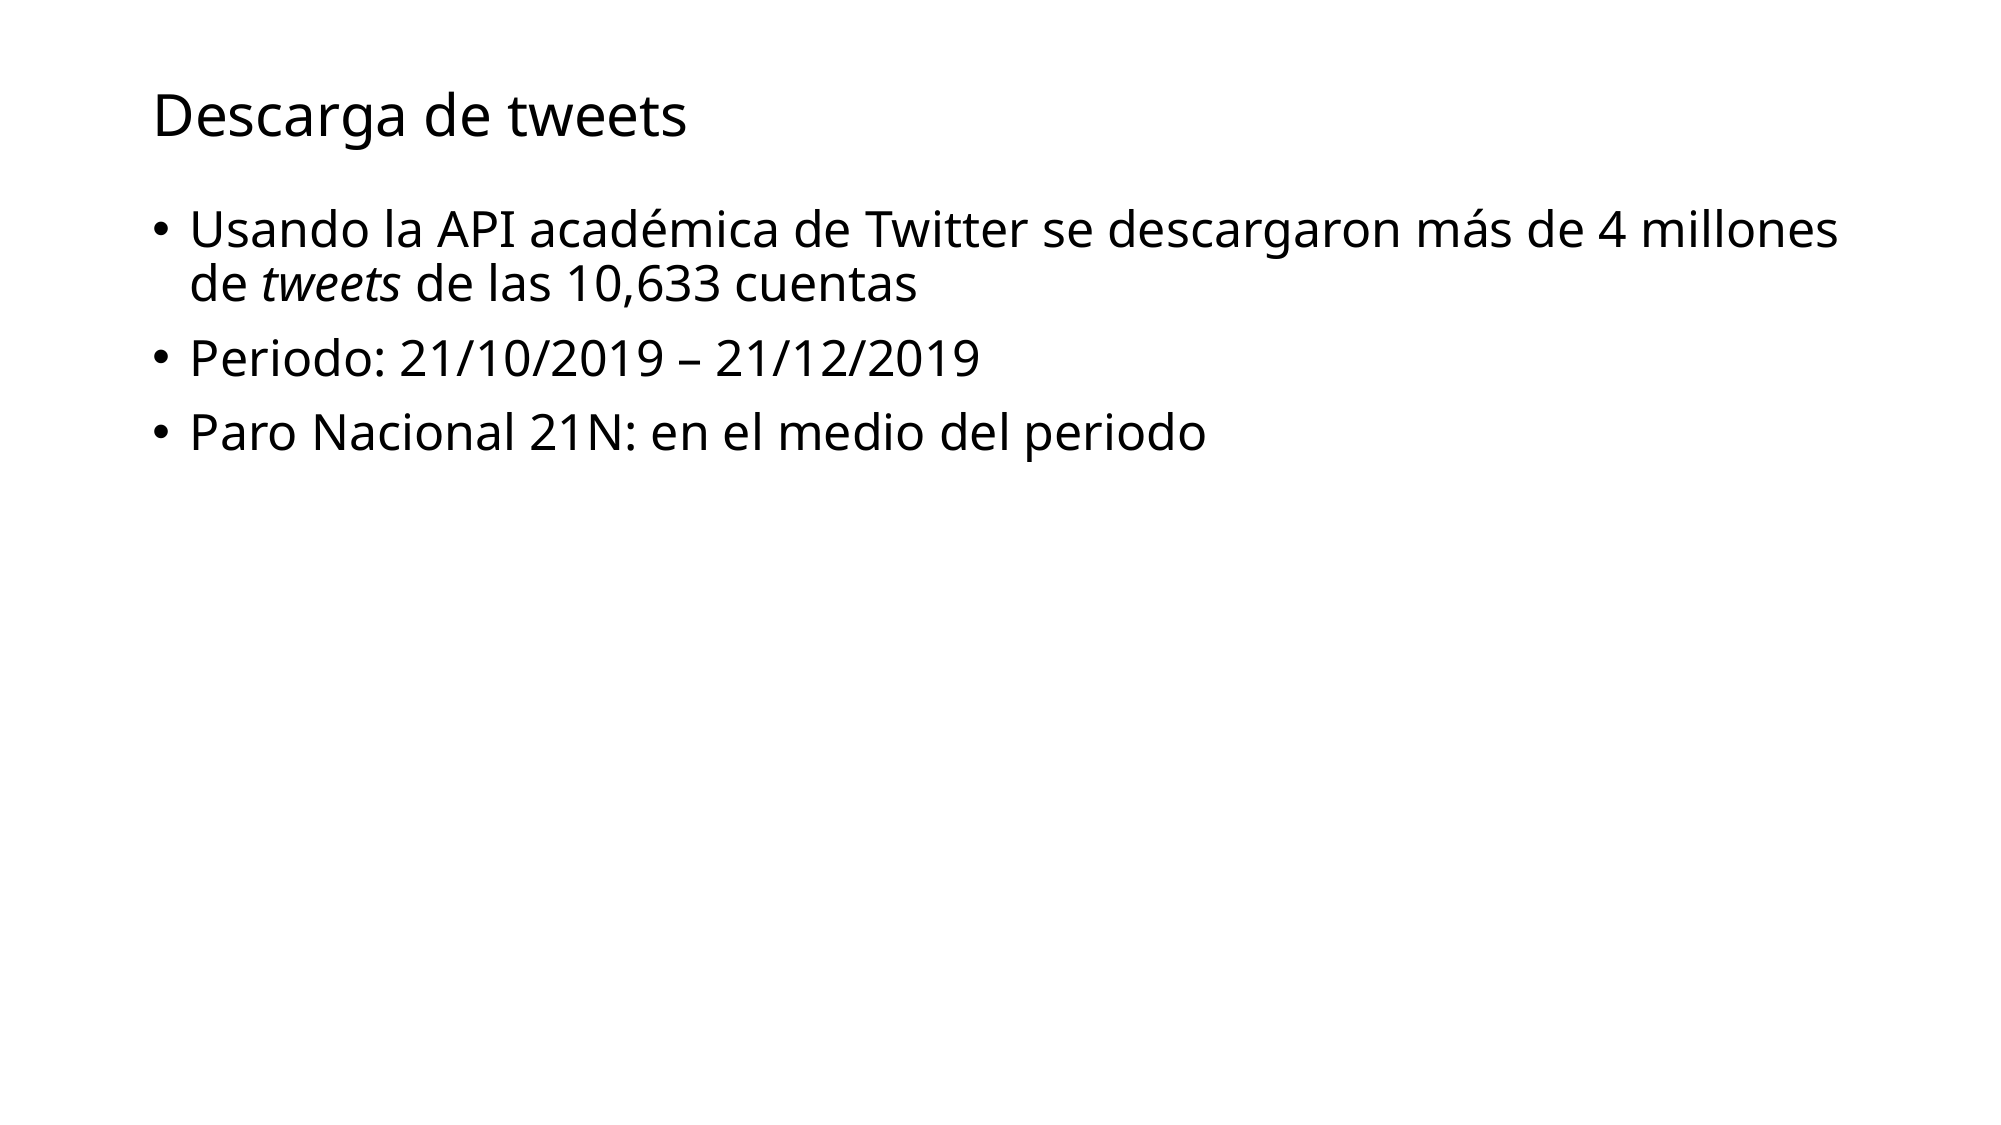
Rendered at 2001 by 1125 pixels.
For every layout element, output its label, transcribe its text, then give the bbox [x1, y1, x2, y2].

title Descarga de tweets [137, 59, 1863, 176]
list Usando la API académica de Twitter se descargaron más de 4 millones de tweets de las 10,633 cuentas Periodo: 21/10/2019 – 21/12/2019 Paro Nacional 21N: en el medio del periodo [137, 196, 1863, 1014]
